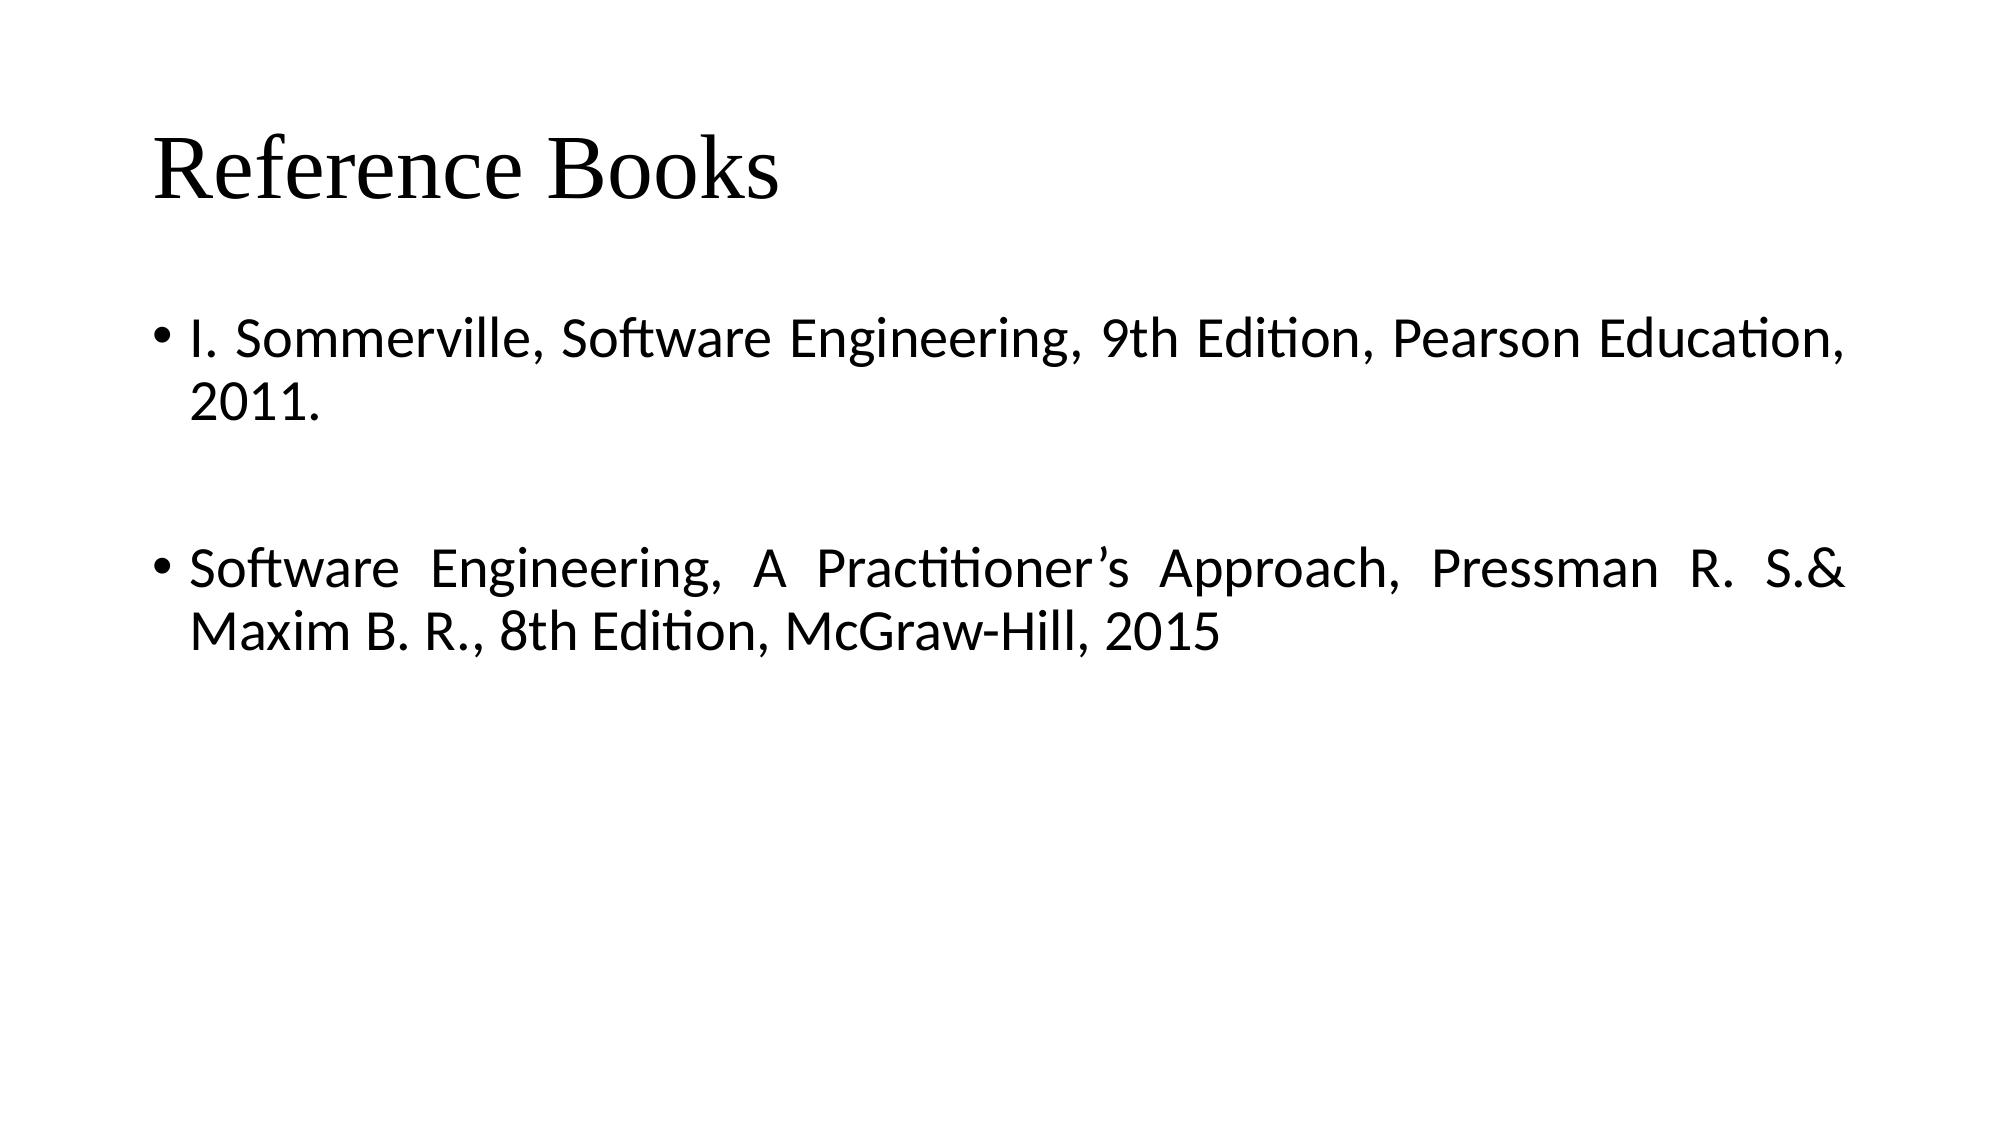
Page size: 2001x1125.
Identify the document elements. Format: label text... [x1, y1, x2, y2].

title Reference Books [137, 59, 1863, 278]
list I. Sommerville, Software Engineering, 9th Edition, Pearson Education, 2011. Software Engineering, A Practitioner’s Approach, Pressman R. S.& Maxim B. R., 8th Edition, McGraw-Hill, 2015 [137, 299, 1863, 1014]
